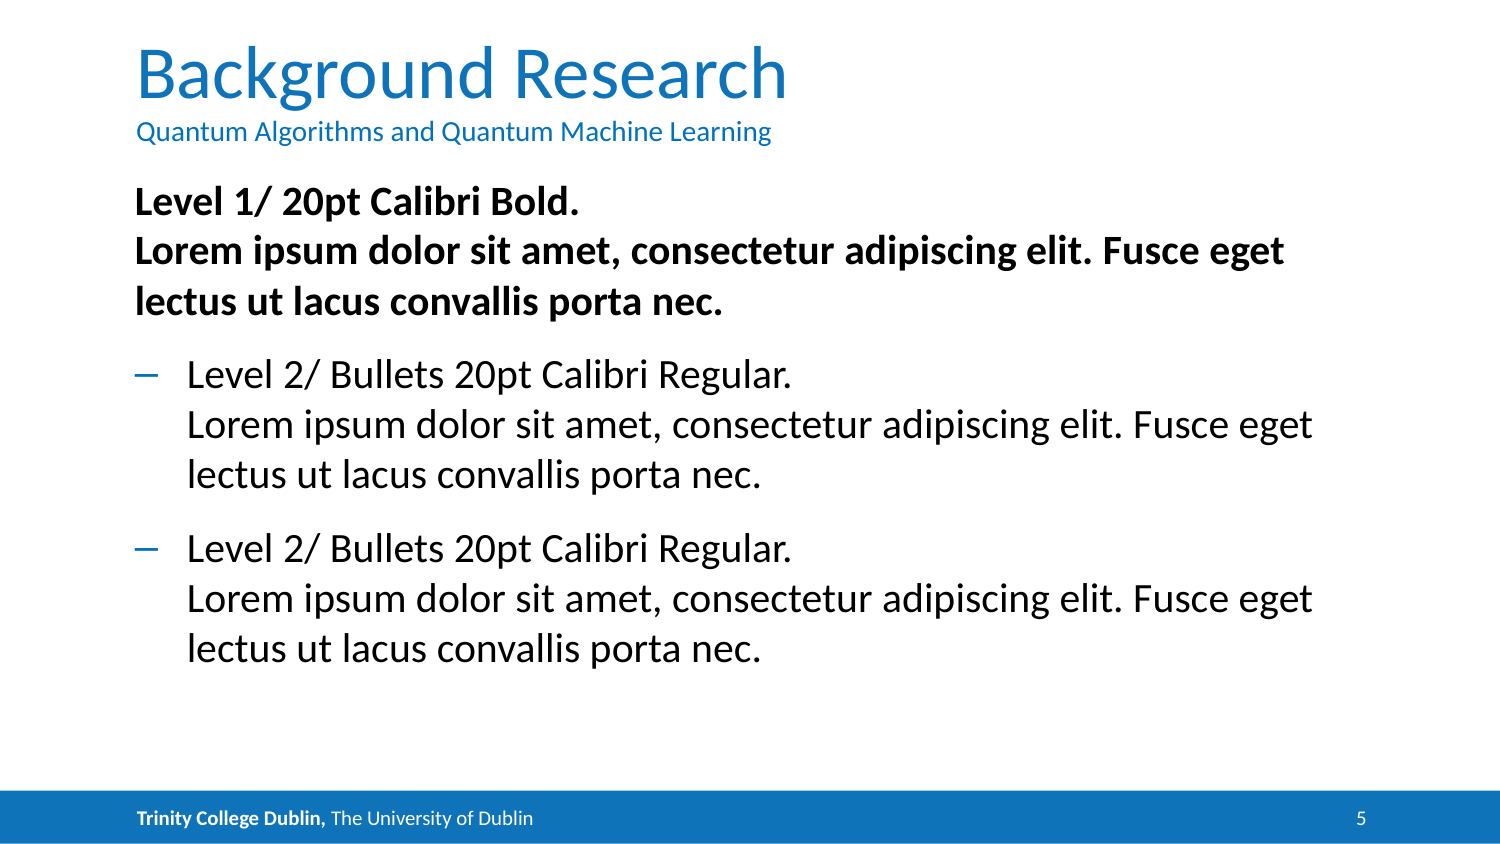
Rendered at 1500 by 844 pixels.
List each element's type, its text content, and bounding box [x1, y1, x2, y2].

list Quantum Algorithms and Quantum Machine Learning [135, 112, 1367, 147]
list Level 1/ 20pt Calibri Bold. Lorem ipsum dolor sit amet, consectetur adipiscing elit. Fusce eget lectus ut lacus convallis porta nec. Level 2/ Bullets 20pt Calibri Regular. Lorem ipsum dolor sit amet, consectetur adipiscing elit. Fusce eget lectus ut lacus convallis porta nec. Level 2/ Bullets 20pt Calibri Regular. Lorem ipsum dolor sit amet, consectetur adipiscing elit. Fusce eget lectus ut lacus convallis porta nec. [134, 173, 1366, 671]
title Background Research [135, 44, 1367, 112]
